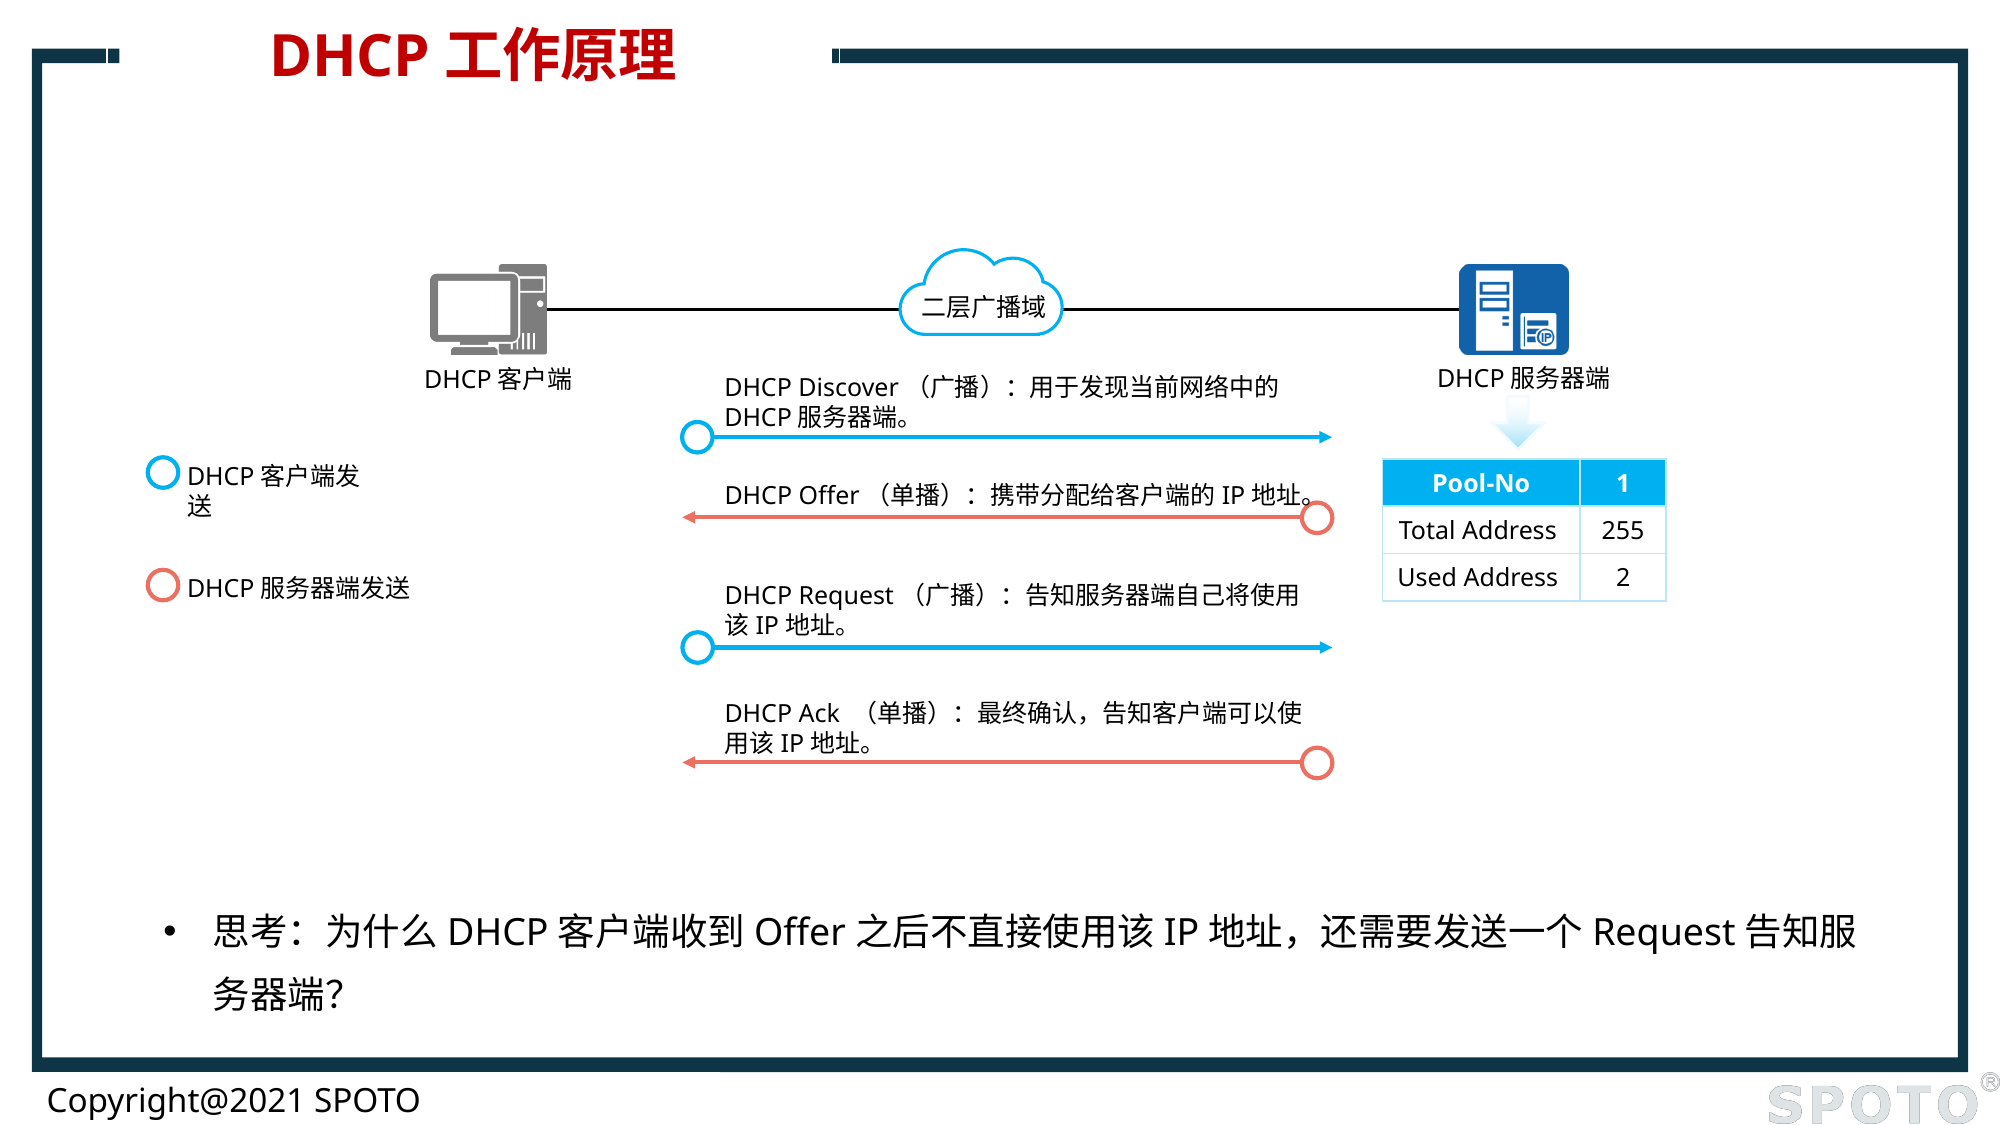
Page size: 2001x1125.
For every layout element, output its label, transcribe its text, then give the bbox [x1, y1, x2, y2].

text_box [682, 421, 1332, 453]
text_box DHCP客户端 [384, 355, 613, 402]
title DHCP工作原理 [106, 2, 840, 112]
table_cell 2 [1581, 554, 1665, 600]
table_cell Used Address [1383, 554, 1579, 600]
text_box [900, 249, 1063, 335]
table_header 1 [1581, 460, 1665, 505]
picture [1459, 264, 1569, 355]
text_box [1489, 395, 1547, 451]
text_box [146, 456, 180, 489]
text_box [146, 568, 180, 602]
text_box DHCP服务器端发送 [172, 565, 452, 610]
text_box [682, 747, 1333, 779]
text_box DHCP客户端发送 [172, 452, 398, 528]
text_box DHCP Offer（单播）：携带分配给客户端的IP地址。 [709, 472, 1320, 502]
text_box DHCP Request（广播）：告知服务器端自己将使用该IP地址。 [709, 571, 1320, 632]
text_box DHCP Ack （单播）：最终确认，告知客户端可以使用该IP地址。 [709, 690, 1320, 747]
text_box DHCP Discover（广播）：用于发现当前网络中的DHCP服务器端。 [709, 364, 1319, 421]
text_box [682, 632, 1333, 663]
text_box DHCP服务器端 [1422, 354, 1626, 400]
table_cell 255 [1581, 507, 1665, 553]
table_header Pool-No [1383, 460, 1579, 505]
table_cell Total Address [1383, 507, 1579, 553]
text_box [682, 502, 1333, 534]
list 思考：为什么DHCP客户端收到Offer之后不直接使用该IP地址，还需要发送一个Request告知服务器端？ [149, 882, 1903, 967]
picture [430, 264, 547, 355]
